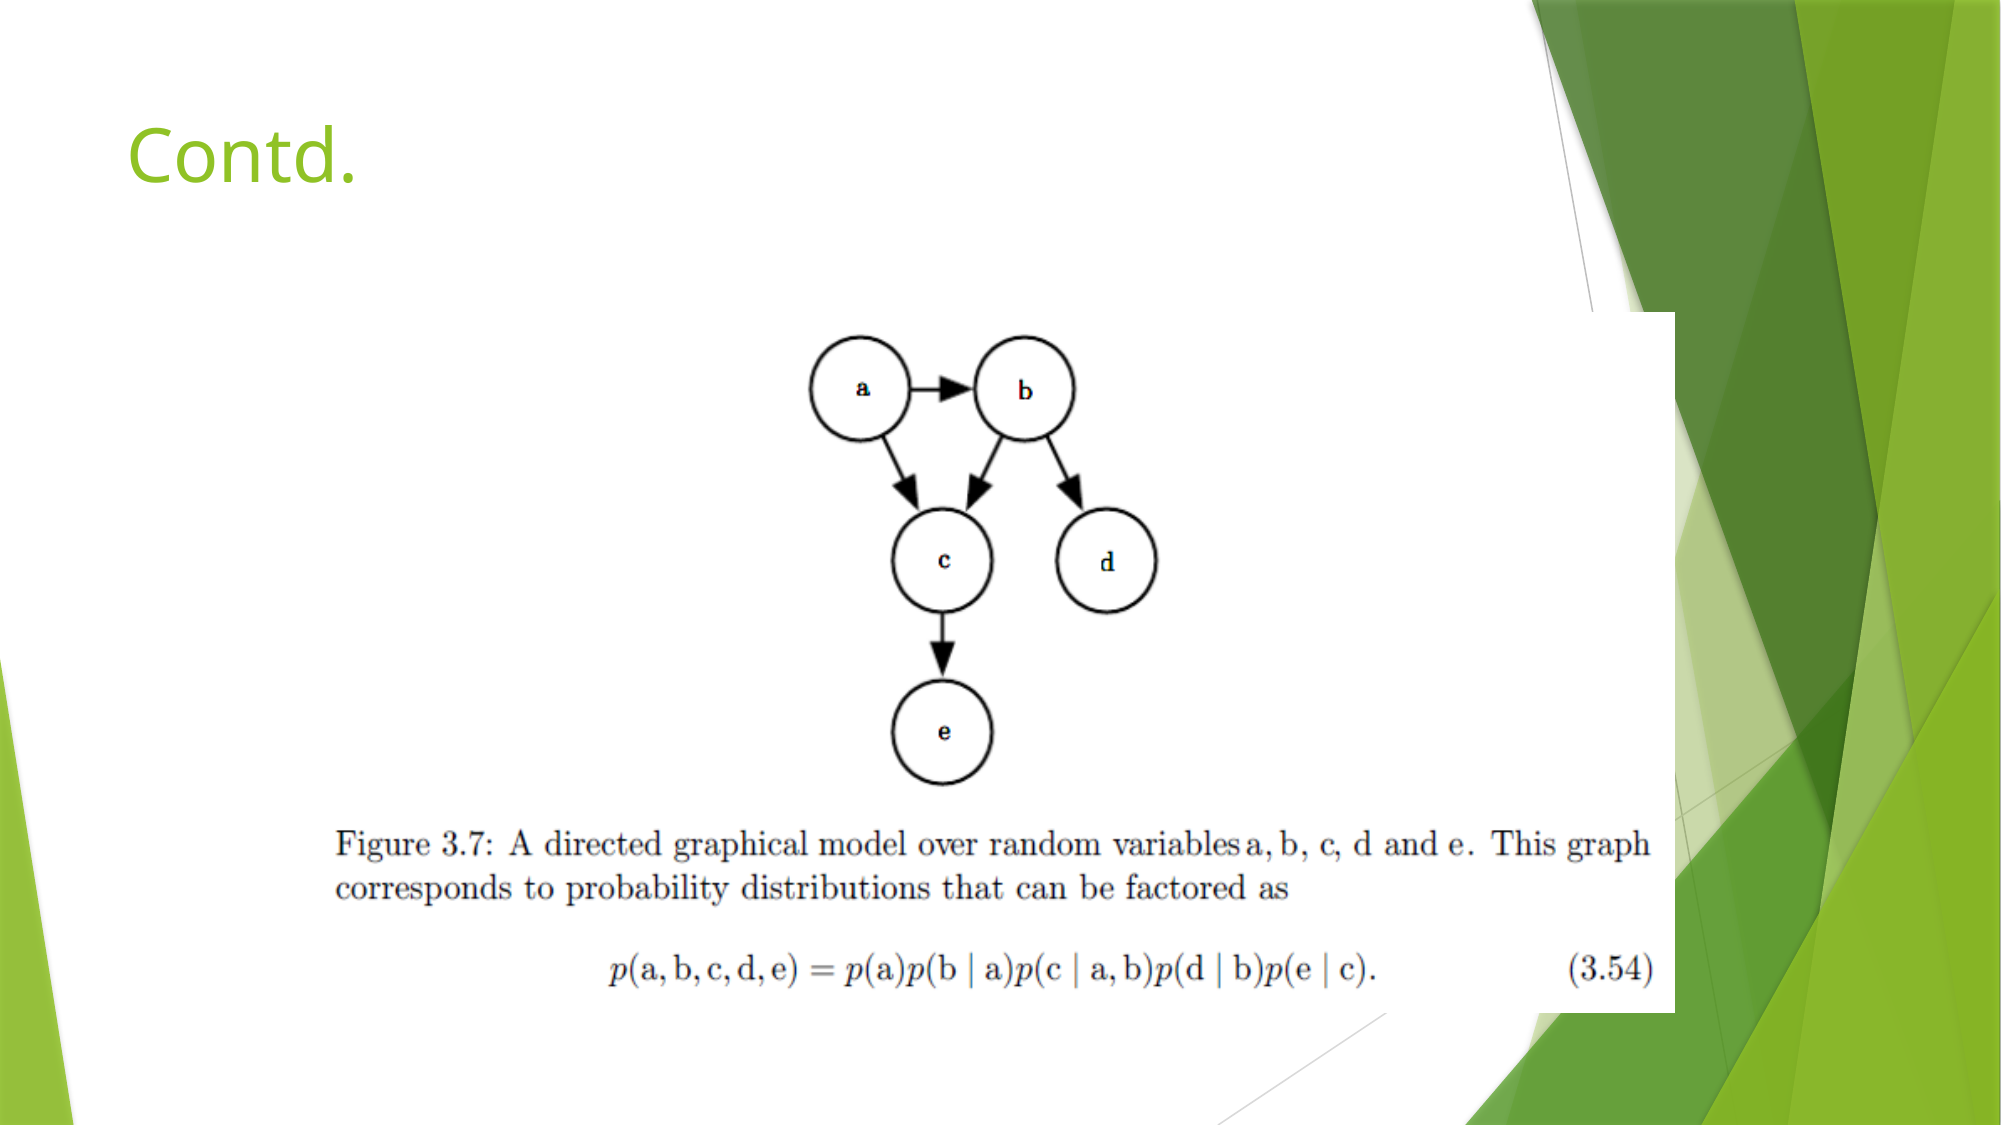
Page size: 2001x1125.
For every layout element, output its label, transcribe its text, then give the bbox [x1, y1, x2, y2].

title Contd. [111, 99, 1522, 317]
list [324, 311, 1676, 1013]
